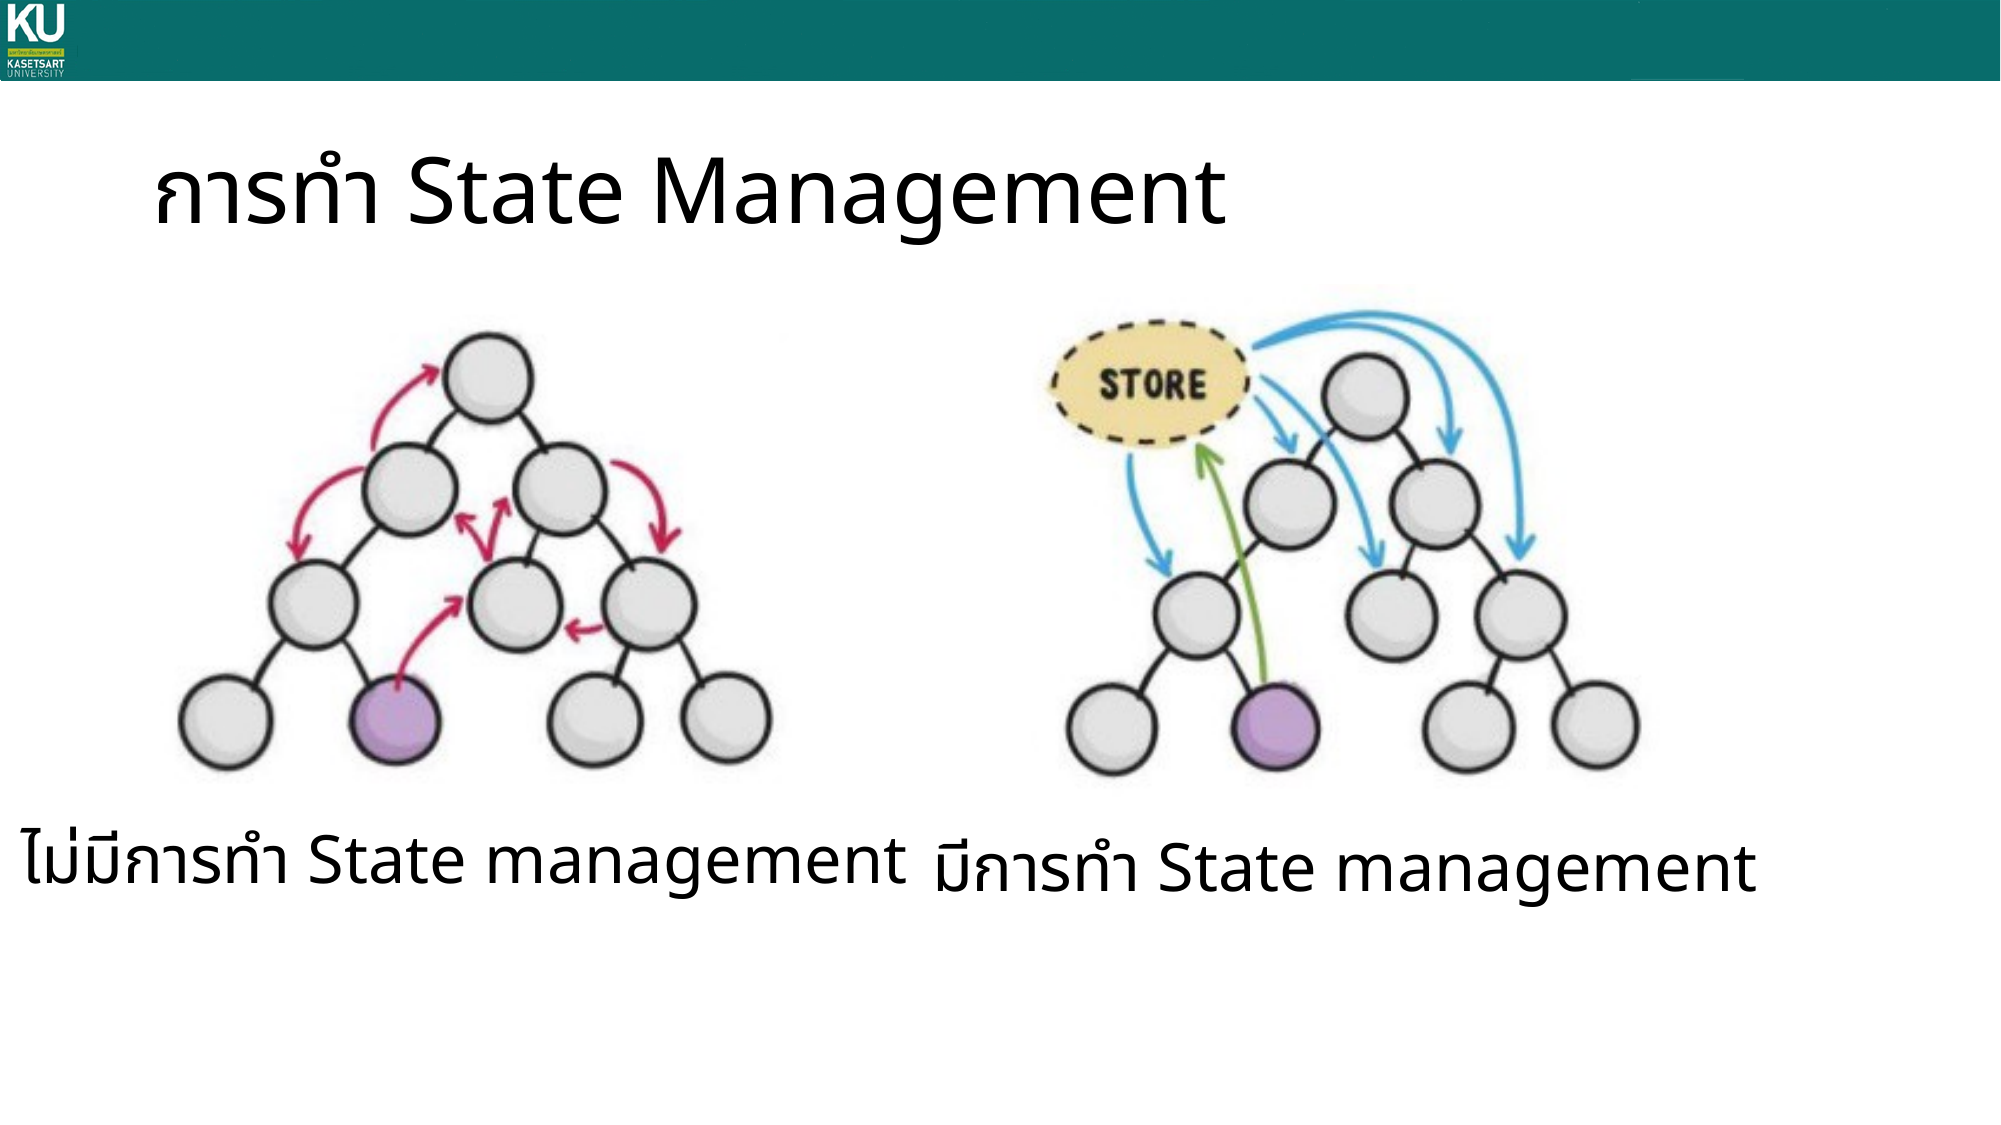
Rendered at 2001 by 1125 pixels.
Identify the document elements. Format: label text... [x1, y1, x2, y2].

picture [1031, 284, 1660, 810]
picture [137, 299, 792, 810]
title การทำ State Management [137, 110, 1863, 278]
text_box มีการทำ State management [917, 817, 1773, 912]
picture [0, 0, 2001, 81]
text_box ไม่มีการทำ State management [6, 809, 923, 905]
